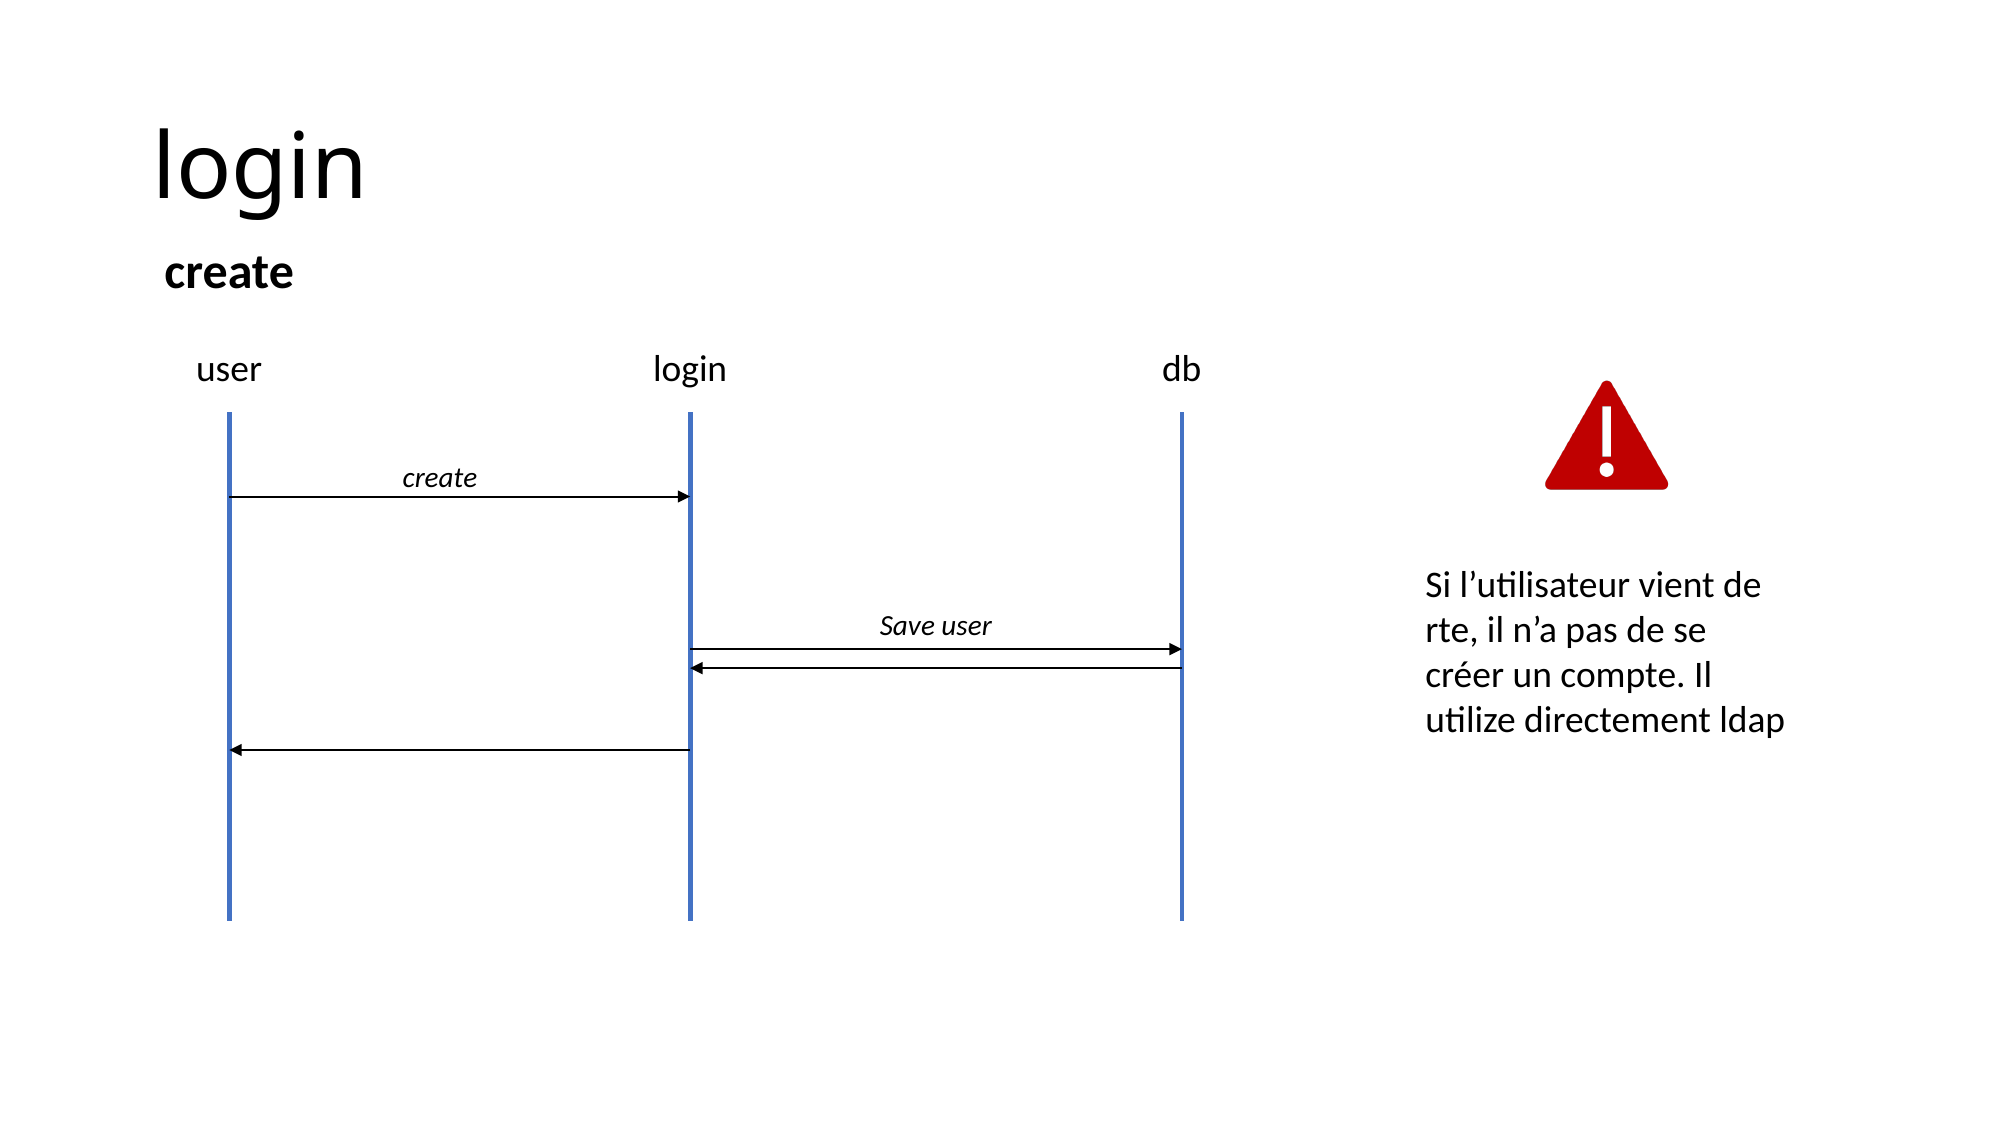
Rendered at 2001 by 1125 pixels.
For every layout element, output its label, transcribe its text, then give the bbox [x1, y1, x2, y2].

text_box Si l’utilisateur vient de rte, il n’a pas de se créer un compte. Il utilize directement ldap [1410, 553, 1805, 748]
text_box create [387, 451, 493, 496]
text_box create [387, 497, 493, 501]
text_box Save user [864, 598, 1007, 649]
text_box login [638, 336, 743, 396]
title login [137, 59, 1863, 278]
text_box user [181, 336, 278, 396]
text_box create [149, 230, 309, 306]
picture [1538, 366, 1675, 504]
text_box db [1147, 336, 1217, 396]
